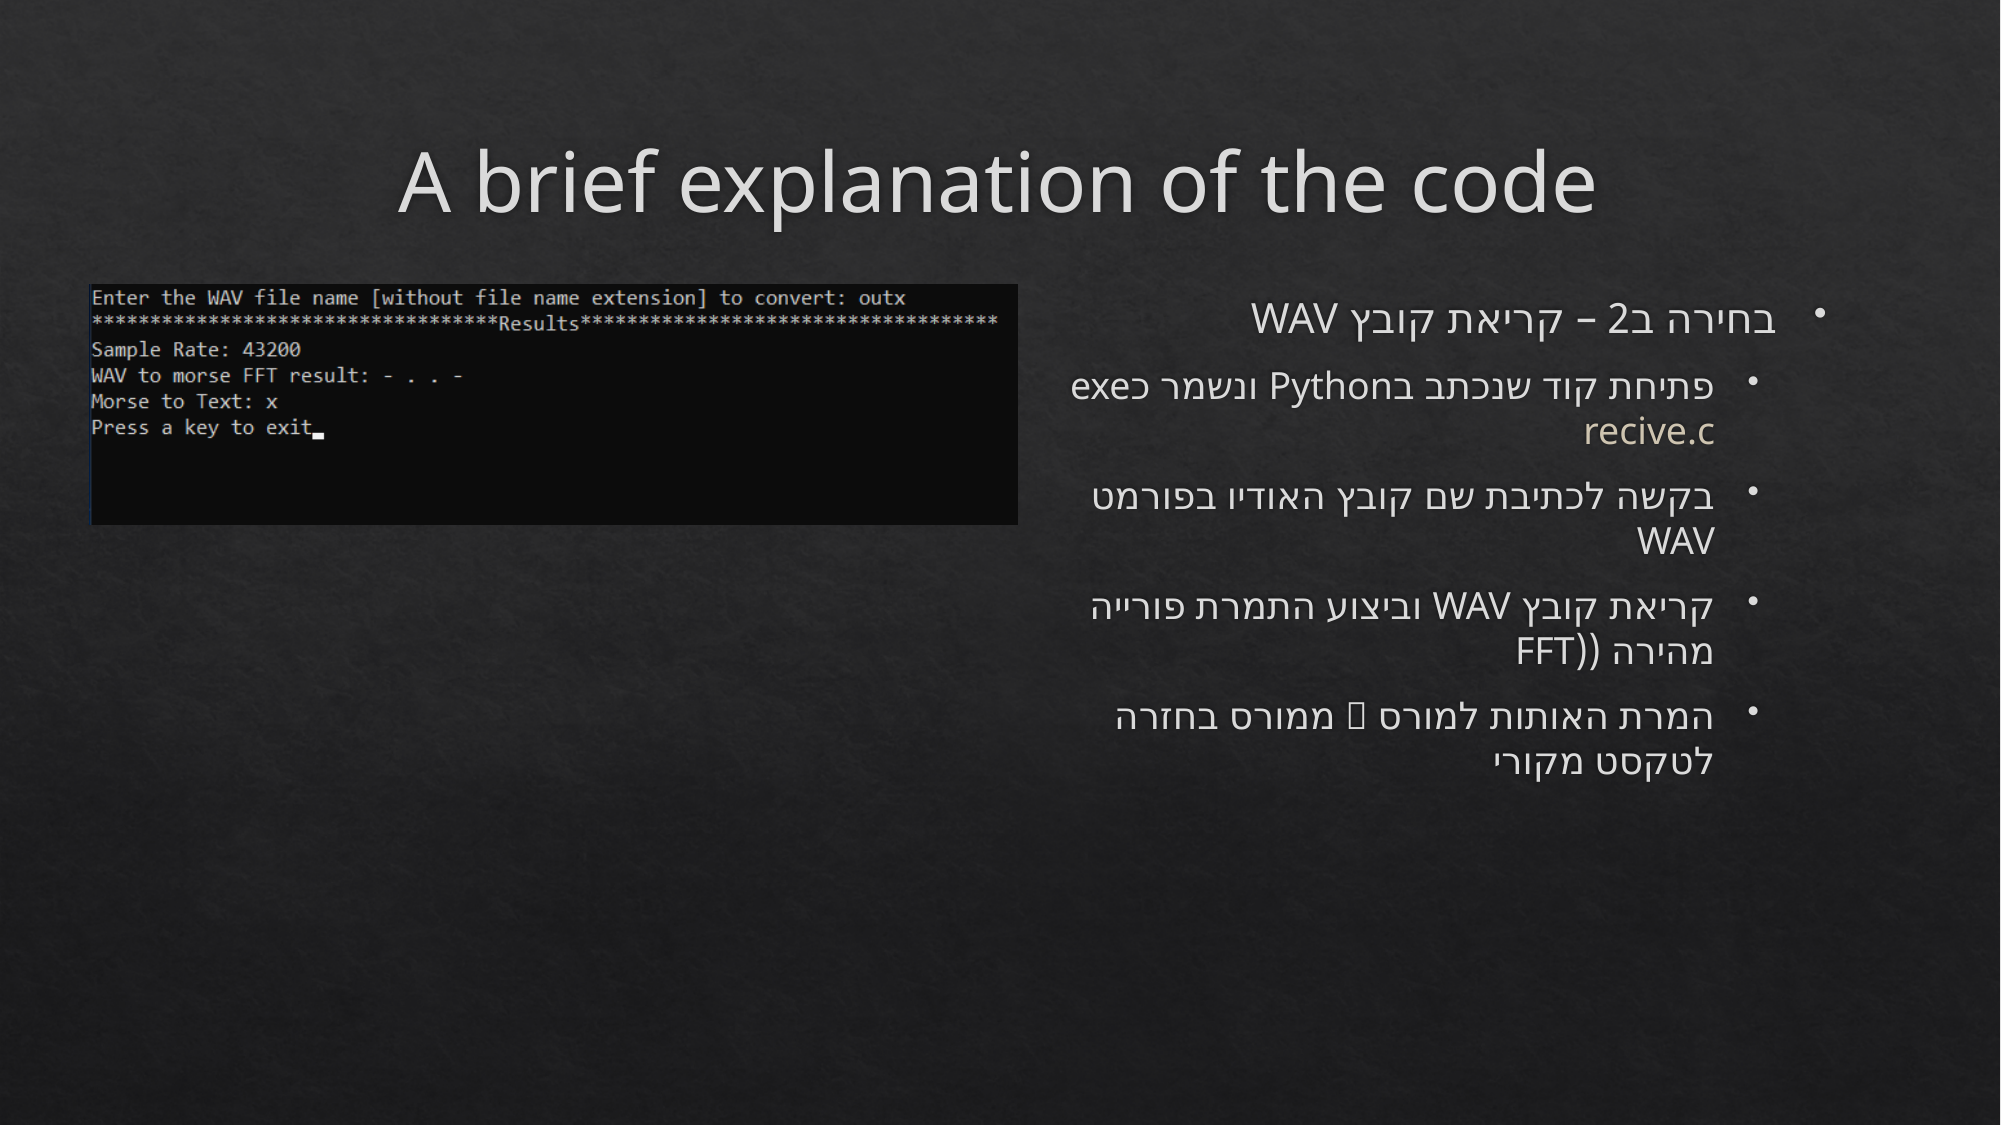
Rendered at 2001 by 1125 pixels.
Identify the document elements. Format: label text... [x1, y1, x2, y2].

list בחירה ב2 – קריאת קובץ WAV פתיחת קוד שנכתב בPython ונשמר כexe recive.c בקשה לכתיבת שם קובץ האודיו בפורמט WAV קריאת קובץ WAV וביצוע התמרת פורייה מהירה ((FFT המרת האותות למורס  ממורס בחזרה לטקסט מקורי [1017, 284, 1849, 950]
title A brief explanation of the code [149, 99, 1849, 260]
picture [89, 283, 1018, 525]
